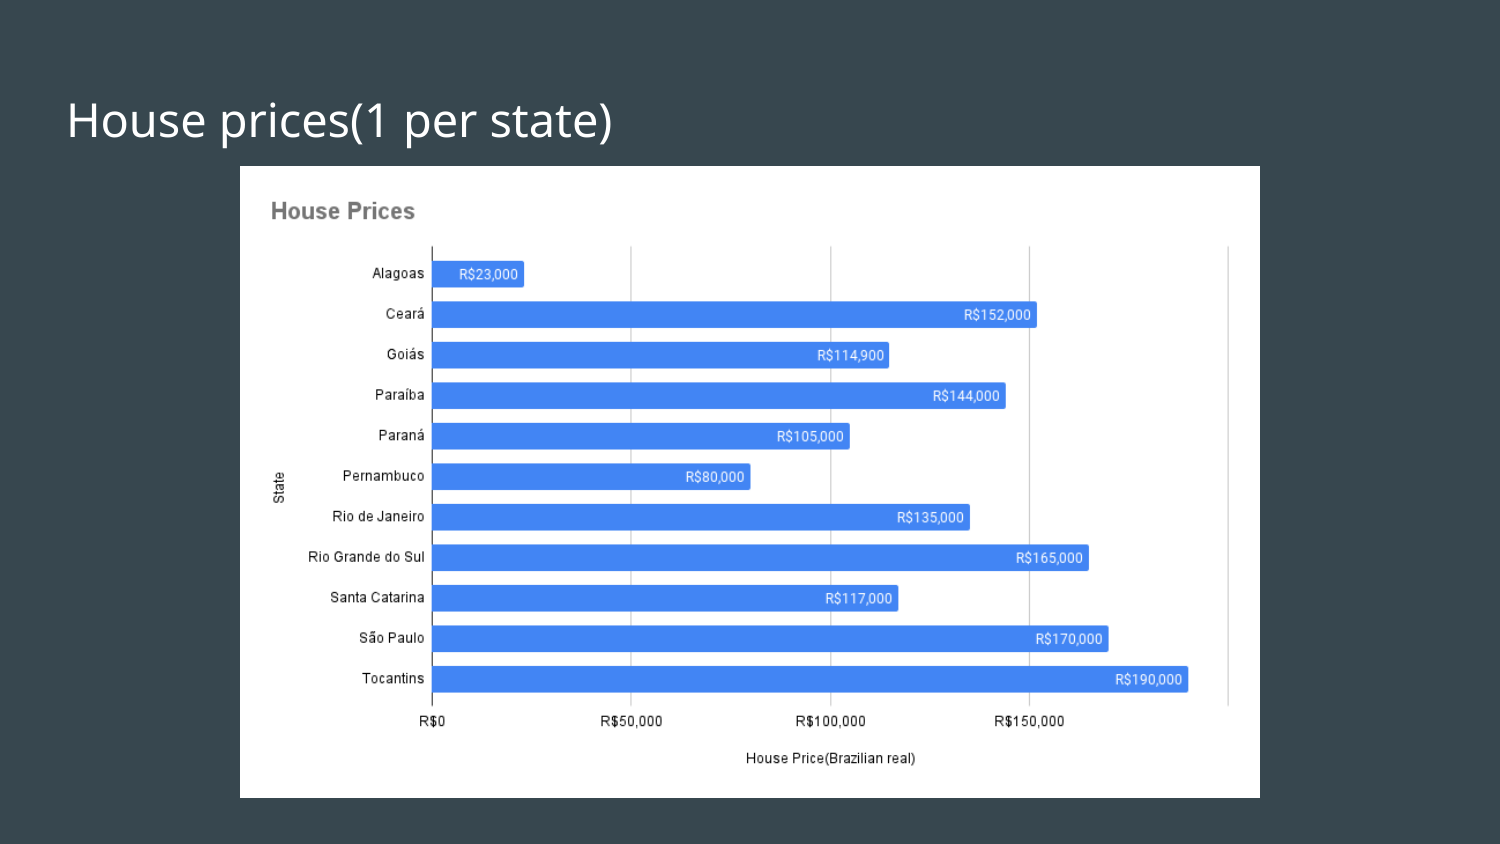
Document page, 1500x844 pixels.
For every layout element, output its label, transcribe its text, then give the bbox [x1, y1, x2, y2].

picture [239, 166, 1261, 798]
title House prices(1 per state) [51, 72, 1449, 167]
